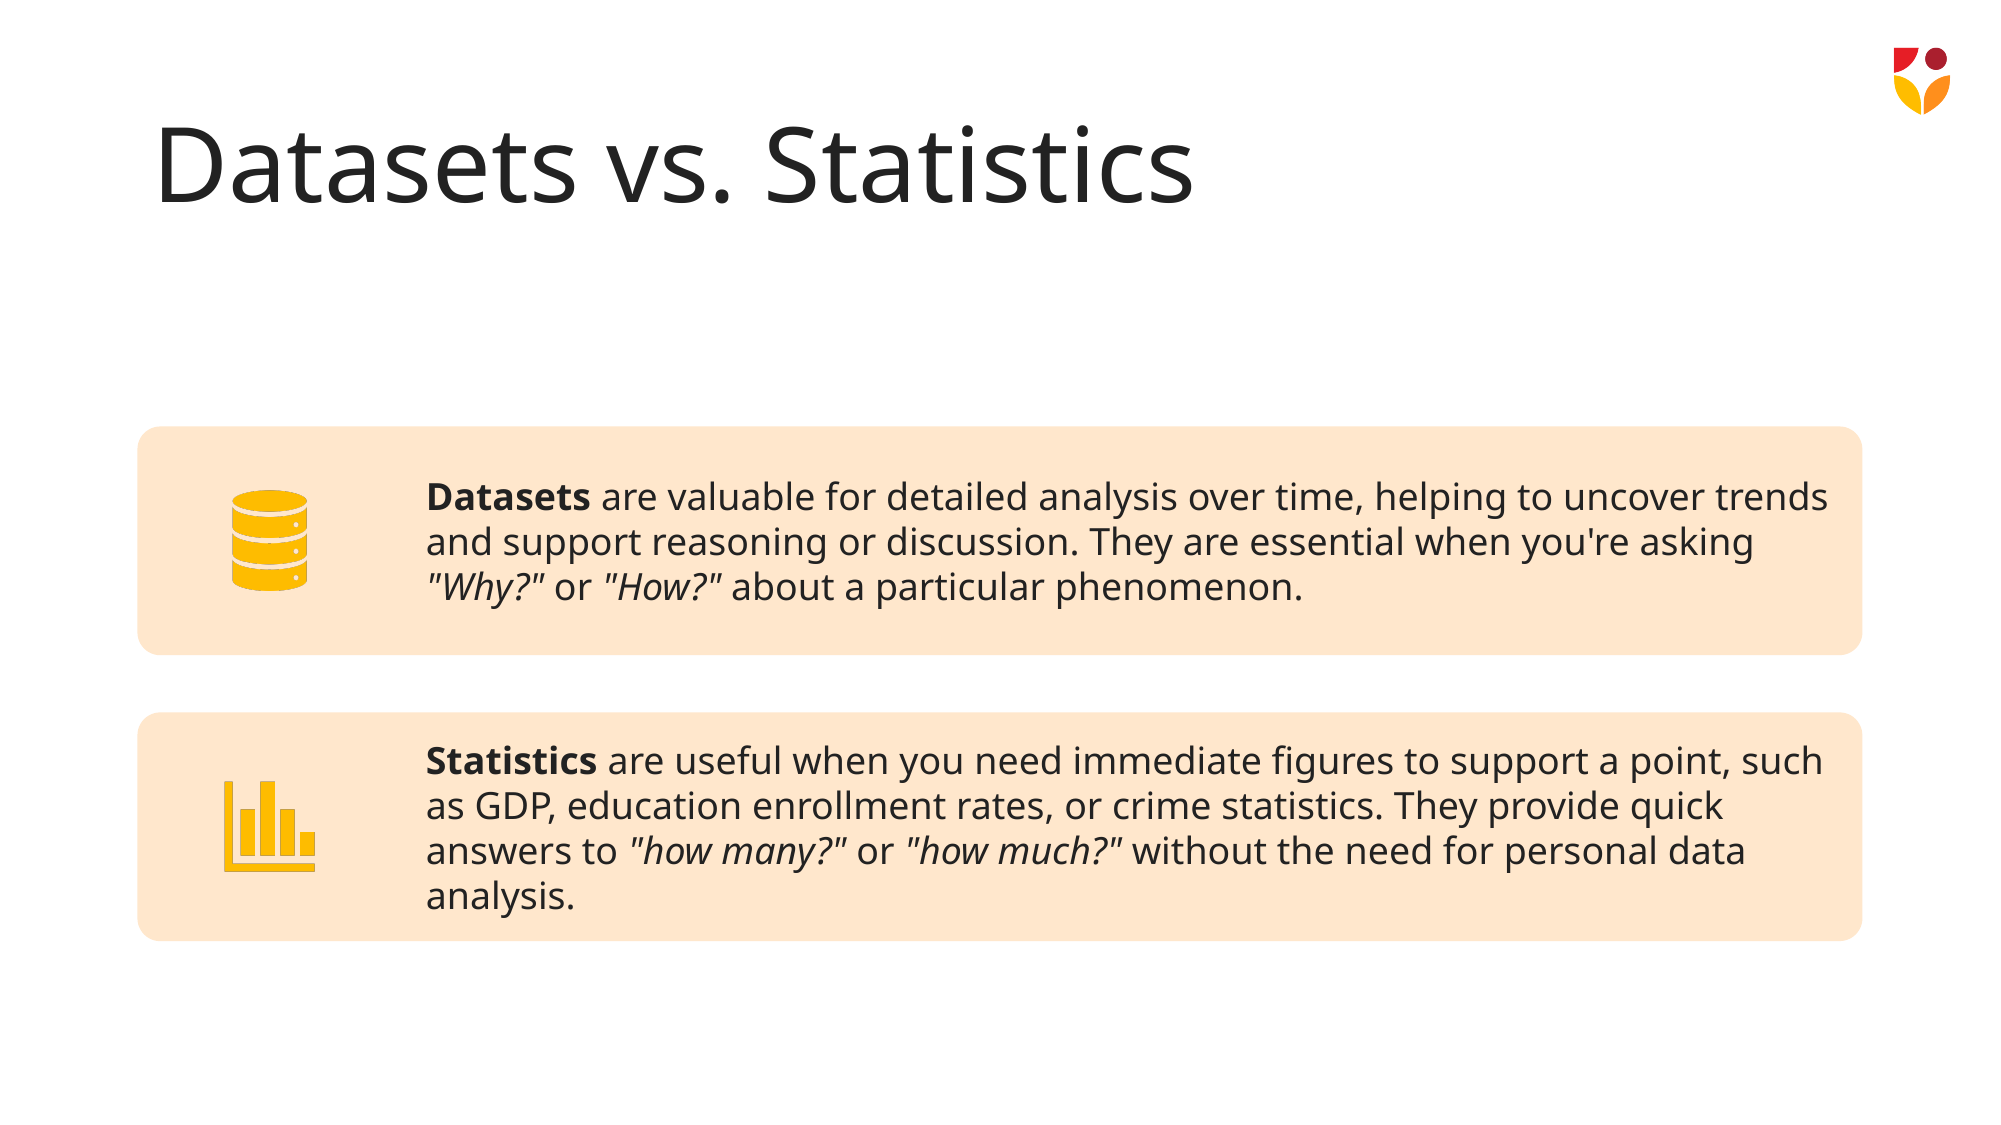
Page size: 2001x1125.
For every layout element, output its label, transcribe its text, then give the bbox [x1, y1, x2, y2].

title Datasets vs. Statistics [137, 59, 1863, 278]
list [137, 302, 1863, 1066]
picture [1883, 39, 1957, 123]
